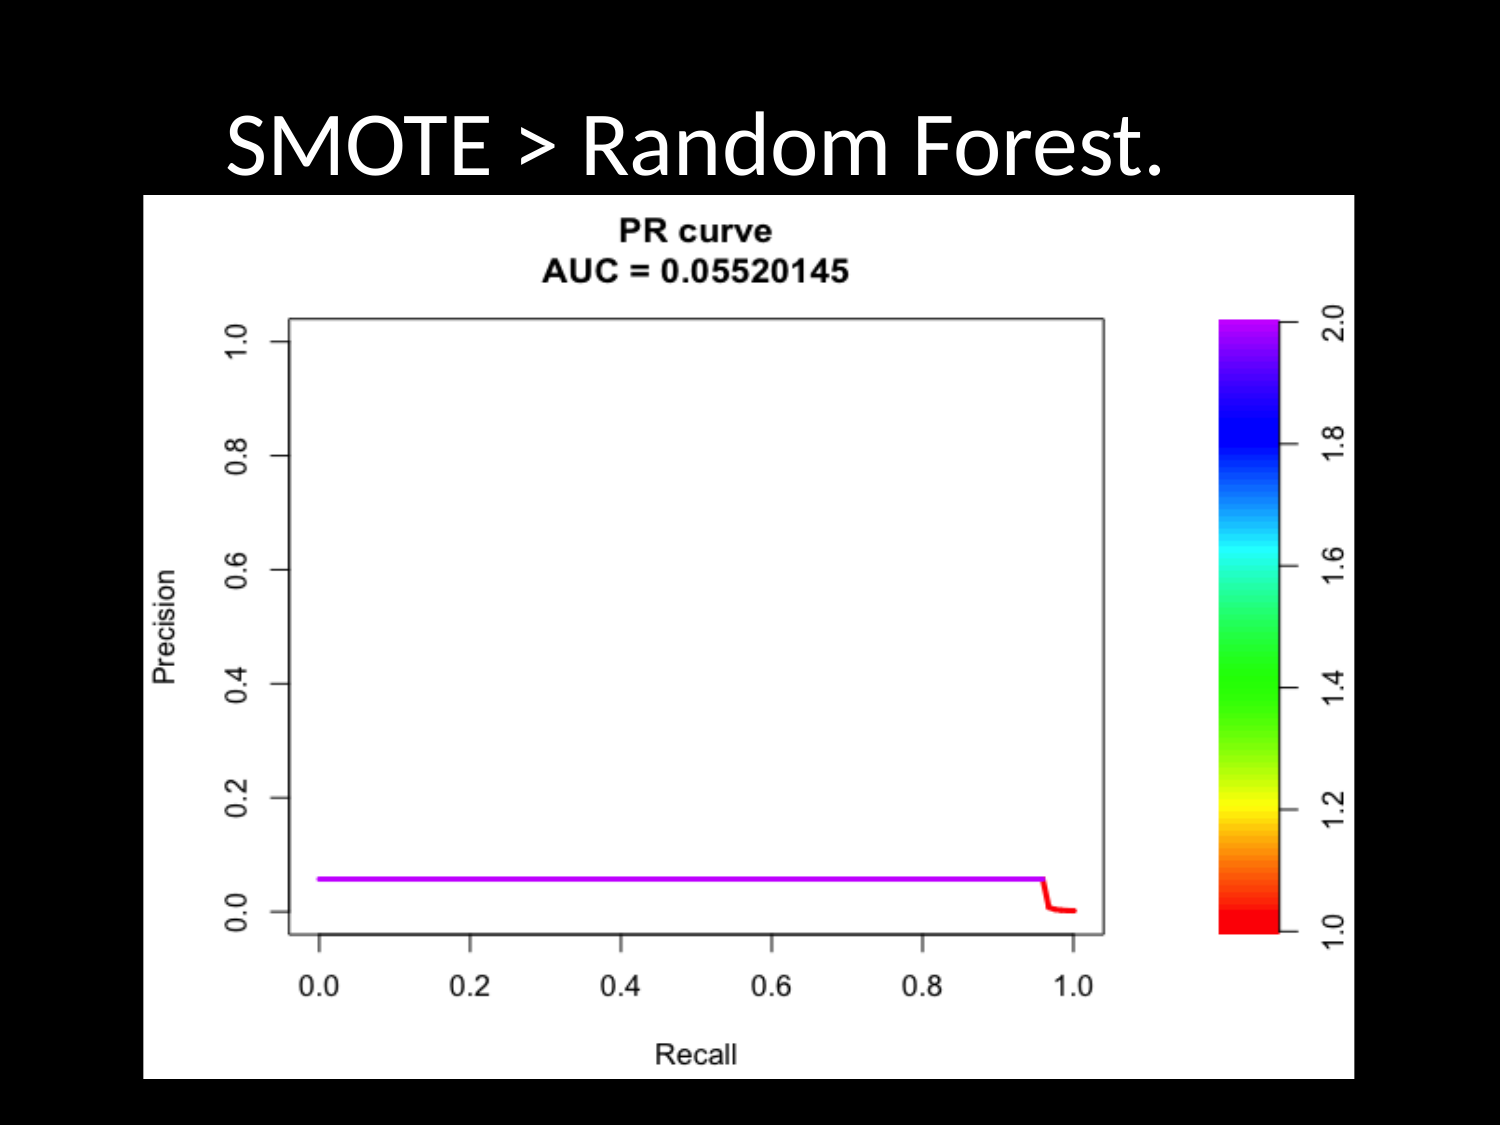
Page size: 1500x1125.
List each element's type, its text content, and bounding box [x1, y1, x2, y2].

title SMOTE > Random Forest. [75, 45, 1425, 233]
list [143, 195, 1355, 1080]
